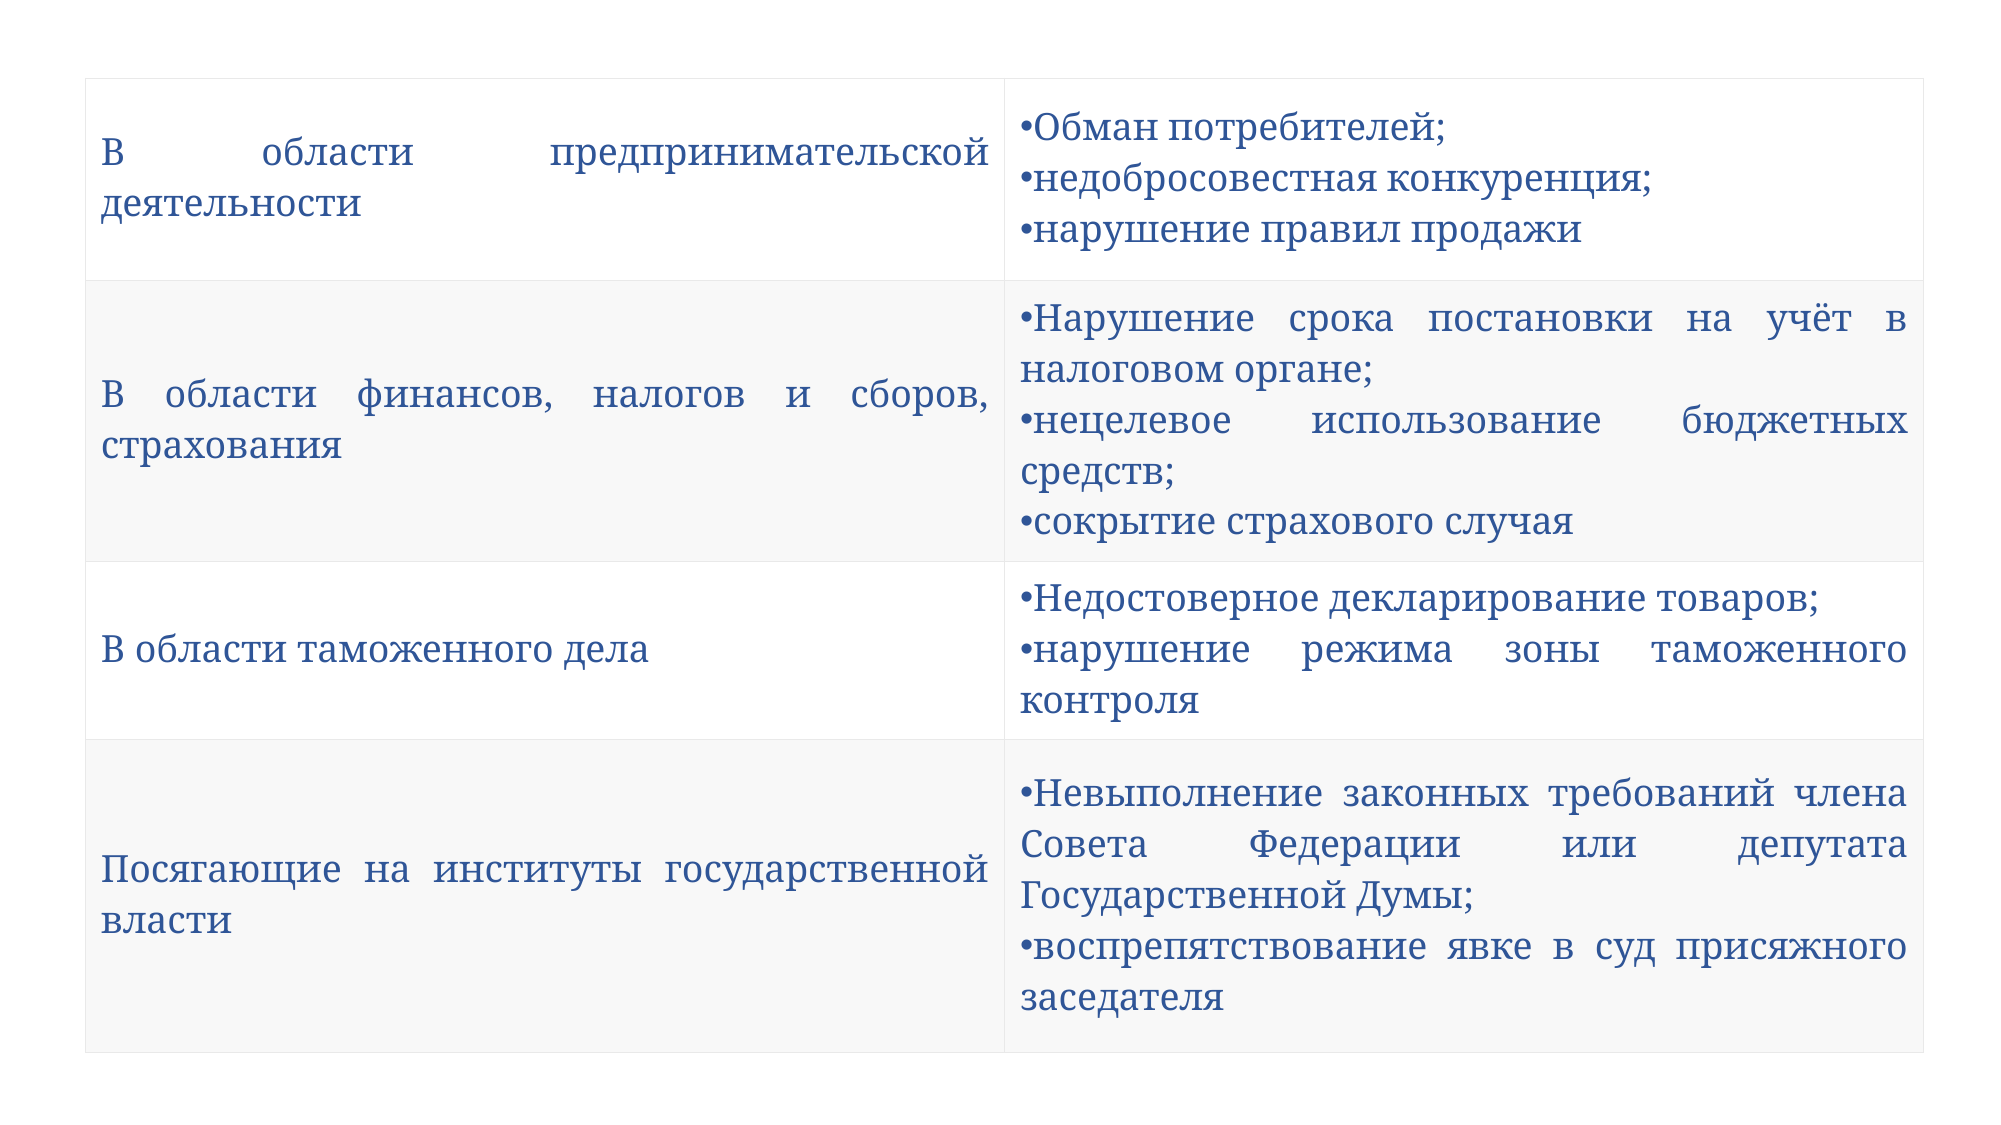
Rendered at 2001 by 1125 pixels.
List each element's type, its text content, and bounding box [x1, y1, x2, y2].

table_cell Недостоверное декларирование товаров; нарушение режима зоны таможенного контроля [1005, 562, 1923, 739]
table_header В области предпринимательской деятельности [86, 79, 1004, 280]
table_cell В области финансов, налогов и сборов, страхования [86, 281, 1004, 561]
table_cell Нарушение срока постановки на учёт в налоговом органе; нецелевое использование бюджетных средств; сокрытие страхового случая [1005, 281, 1923, 561]
table_cell Невыполнение законных требований члена Совета Федерации или депутата Государственной Думы; воспрепятствование явке в суд присяжного заседателя [1005, 740, 1923, 1052]
table_header Обман потребителей; недобросовестная конкуренция; нарушение правил продажи [1005, 79, 1923, 280]
table_cell В области таможенного дела [86, 562, 1004, 739]
table_cell Посягающие на институты государственной власти [86, 740, 1004, 1052]
